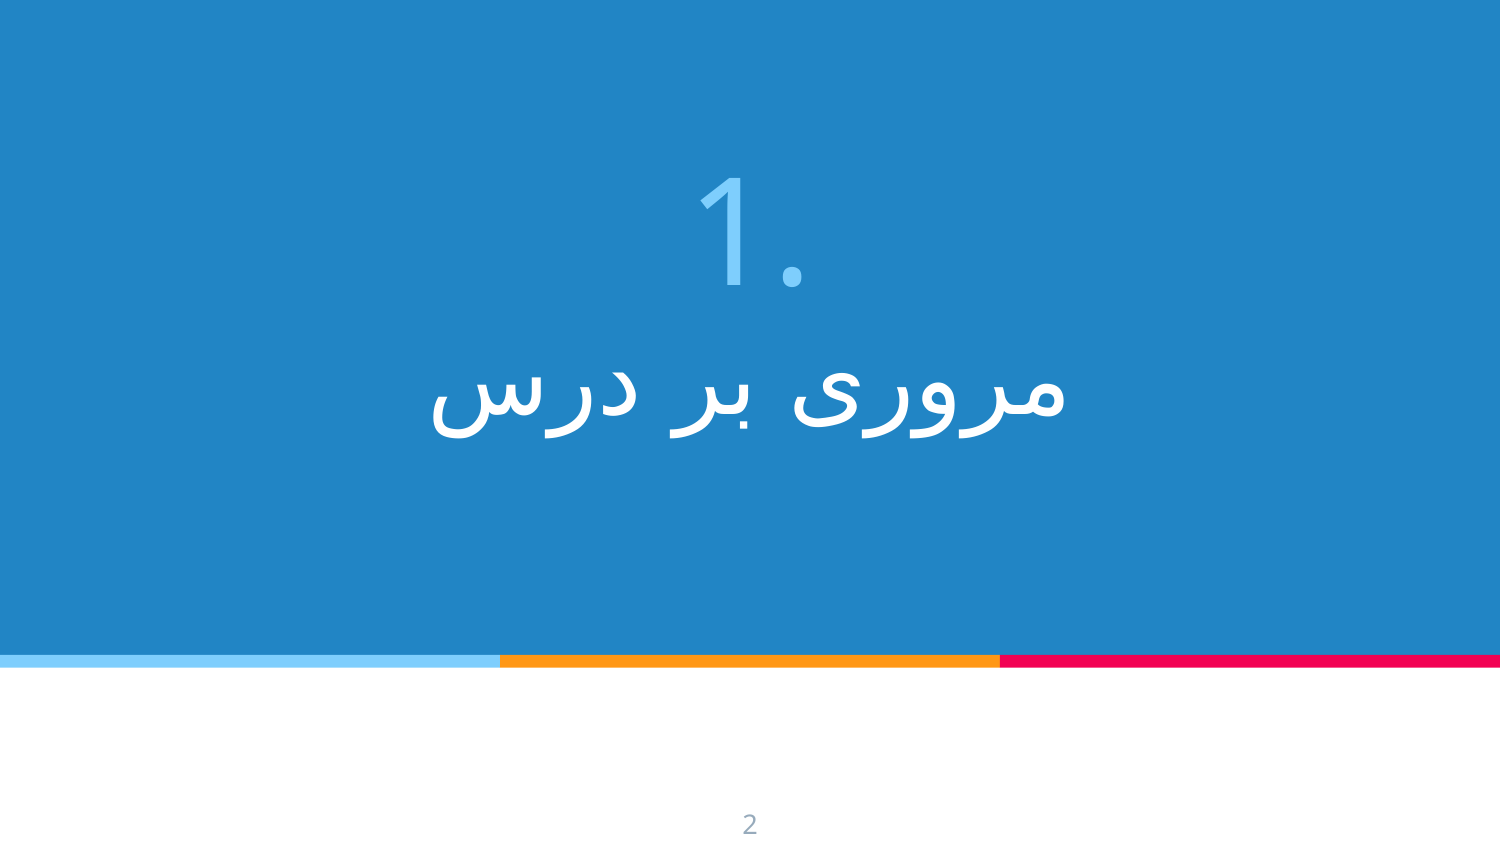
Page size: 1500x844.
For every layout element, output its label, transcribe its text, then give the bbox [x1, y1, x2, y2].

title 1. مروری بر درس [112, 259, 1388, 450]
slide_number 2 [0, 792, 1500, 844]
